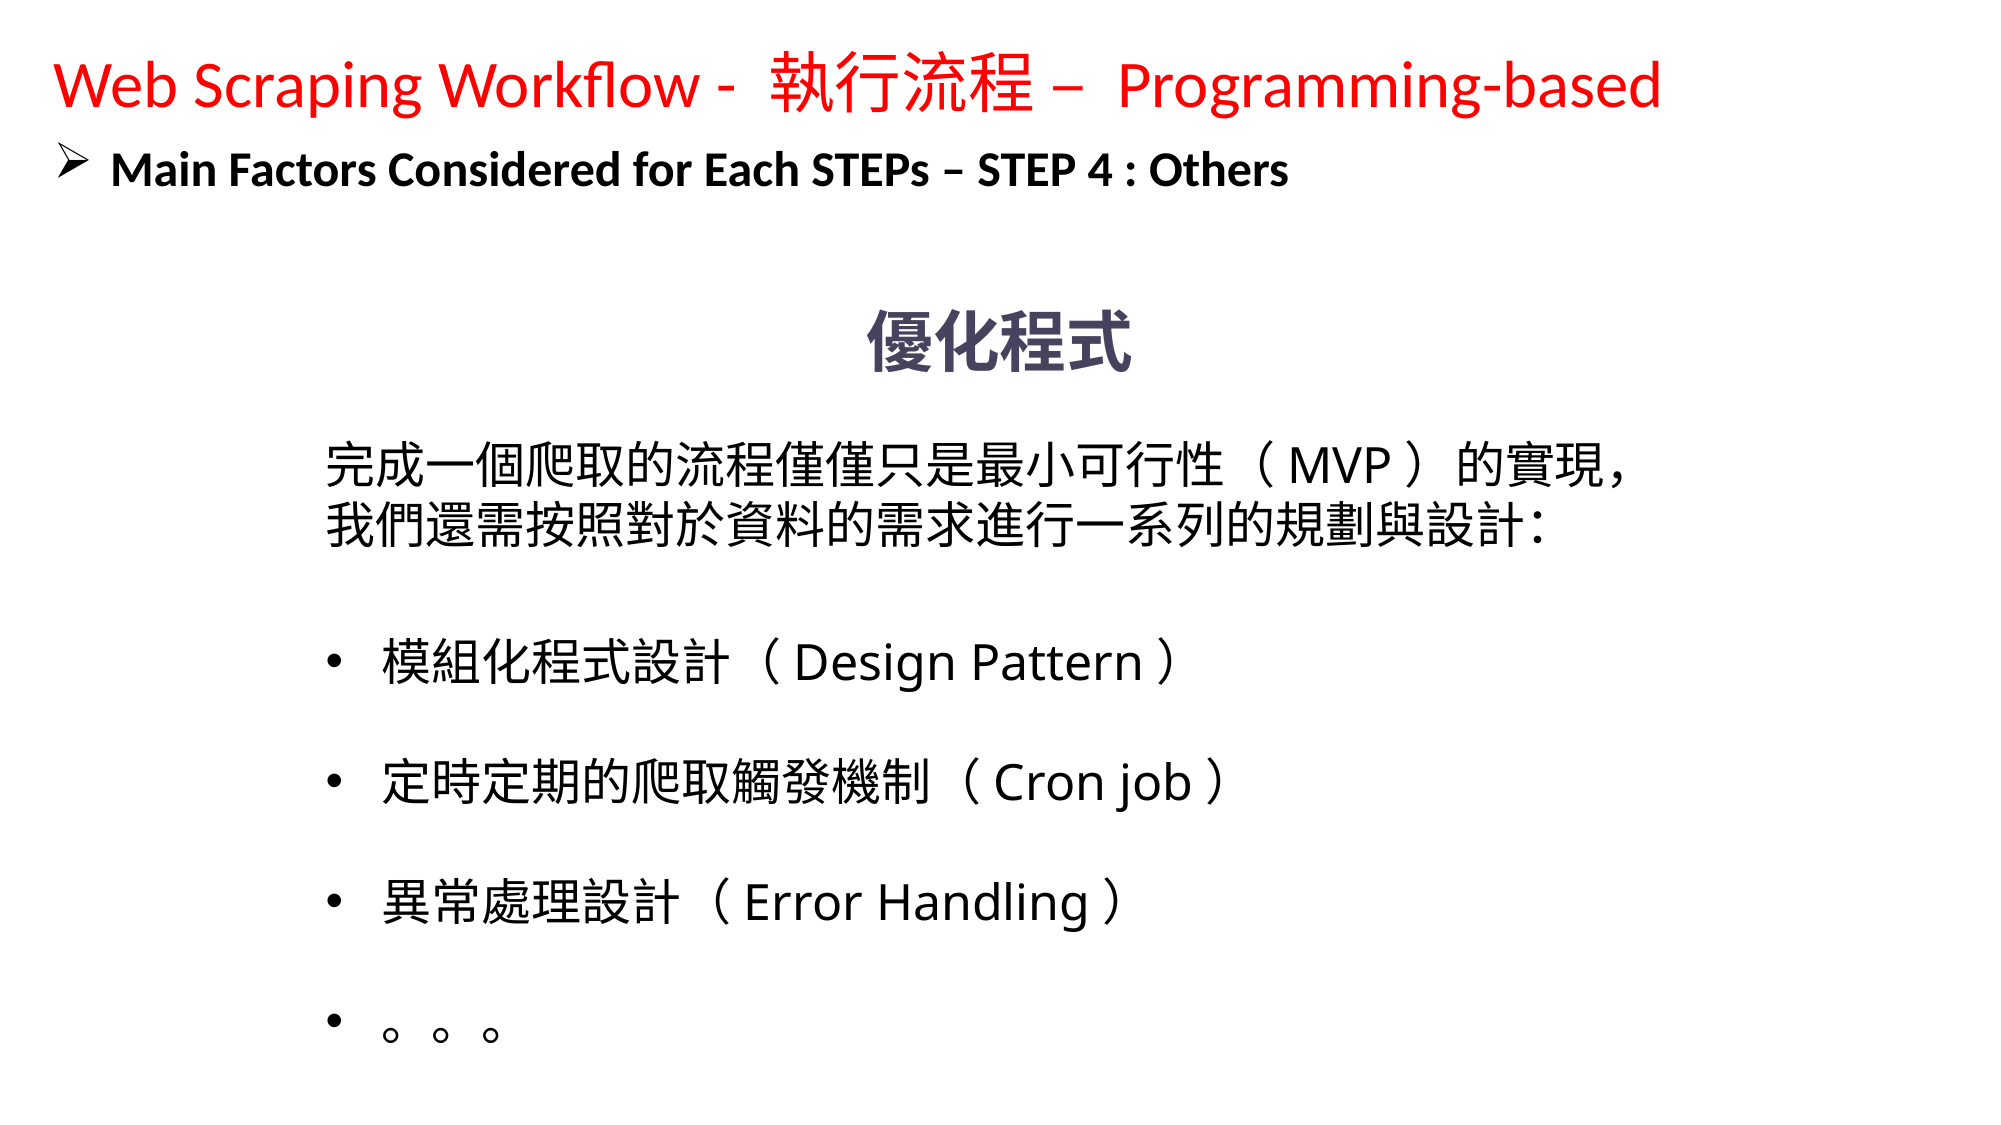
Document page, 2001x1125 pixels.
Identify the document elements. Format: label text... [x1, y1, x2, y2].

text_box Main Factors Considered for Each STEPs – STEP 4 : Others [38, 129, 2000, 204]
text_box Web Scraping Workflow - 執行流程 – Programming-based [38, 33, 1753, 128]
text_box 優化程式 [477, 292, 1523, 388]
text_box 模組化程式設計（Design Pattern） 定時定期的爬取觸發機制（Cron job） 異常處理設計（Error Handling） 。。。 [310, 562, 1690, 1058]
text_box 完成一個爬取的流程僅僅只是最小可行性（MVP）的實現，我們還需按照對於資料的需求進行一系列的規劃與設計： [310, 426, 1690, 562]
